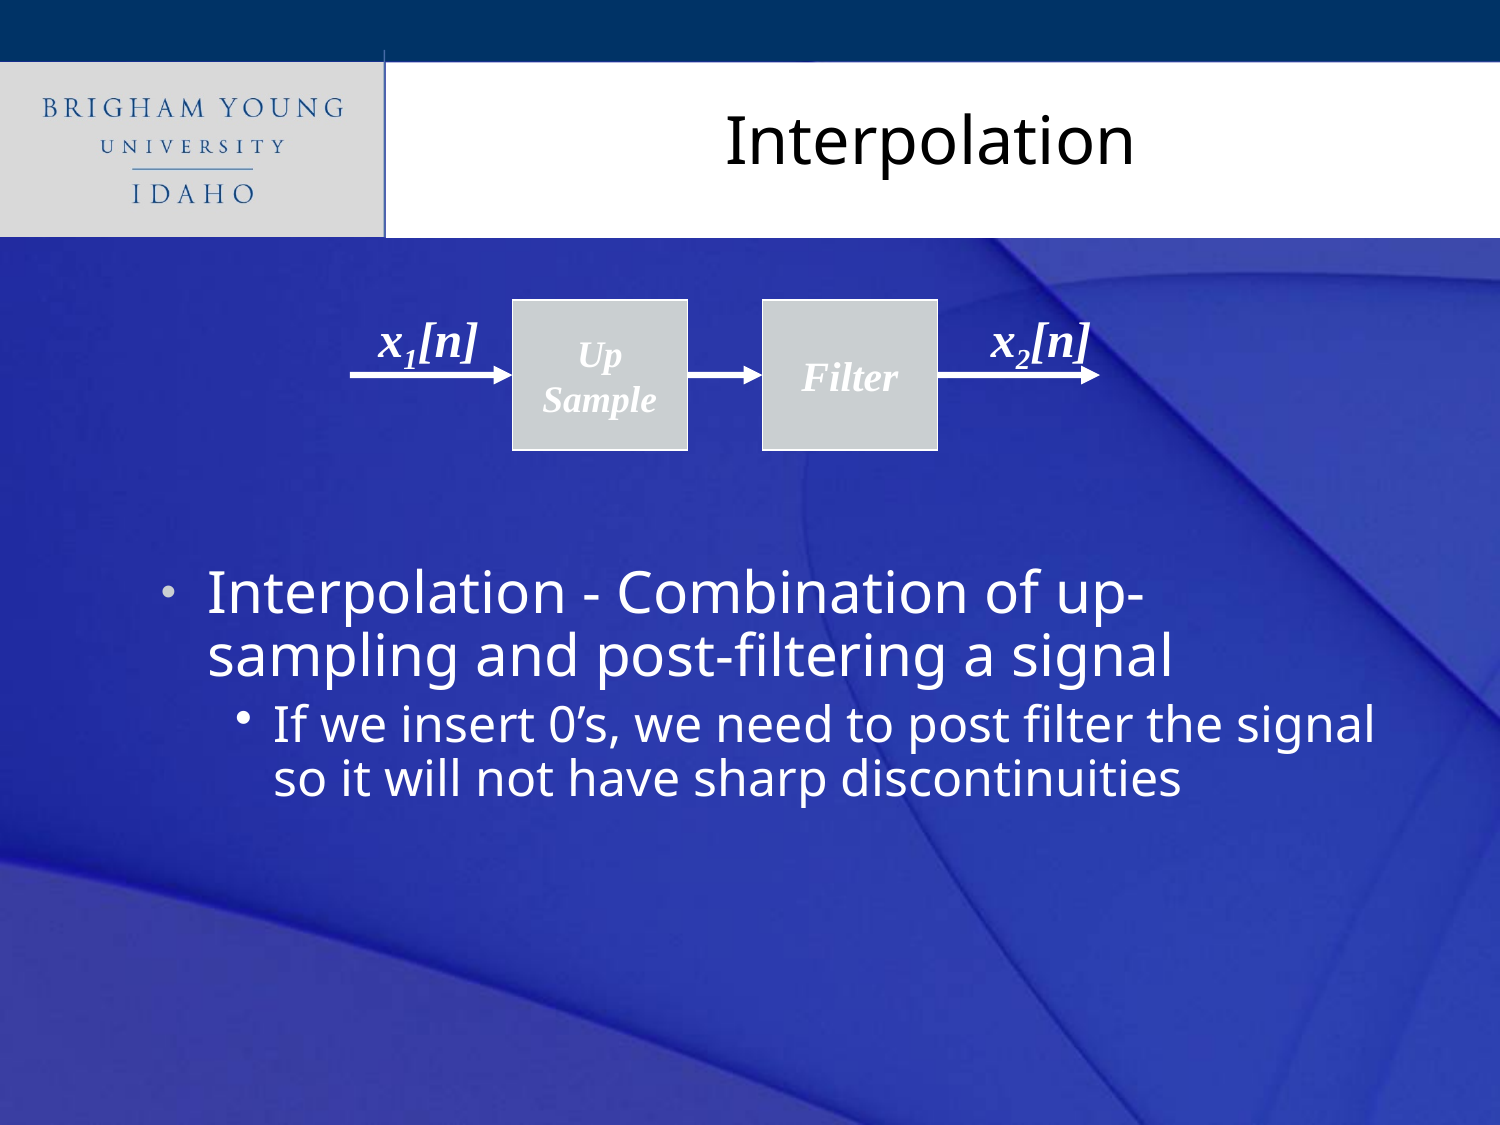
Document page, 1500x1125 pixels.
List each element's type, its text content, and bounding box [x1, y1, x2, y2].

list Interpolation - Combination of up-sampling and post-filtering a signal If we insert 0’s, we need to post filter the signal so it will not have sharp discontinuities [70, 275, 1413, 1072]
text_box x2[n] [976, 299, 1107, 383]
text_box [688, 368, 763, 382]
text_box x1[n] [363, 299, 495, 383]
text_box [495, 368, 512, 382]
title Interpolation [450, 24, 1413, 250]
text_box Filter [762, 299, 938, 450]
picture [0, 62, 1500, 1125]
text_box Up Sample [512, 299, 688, 450]
